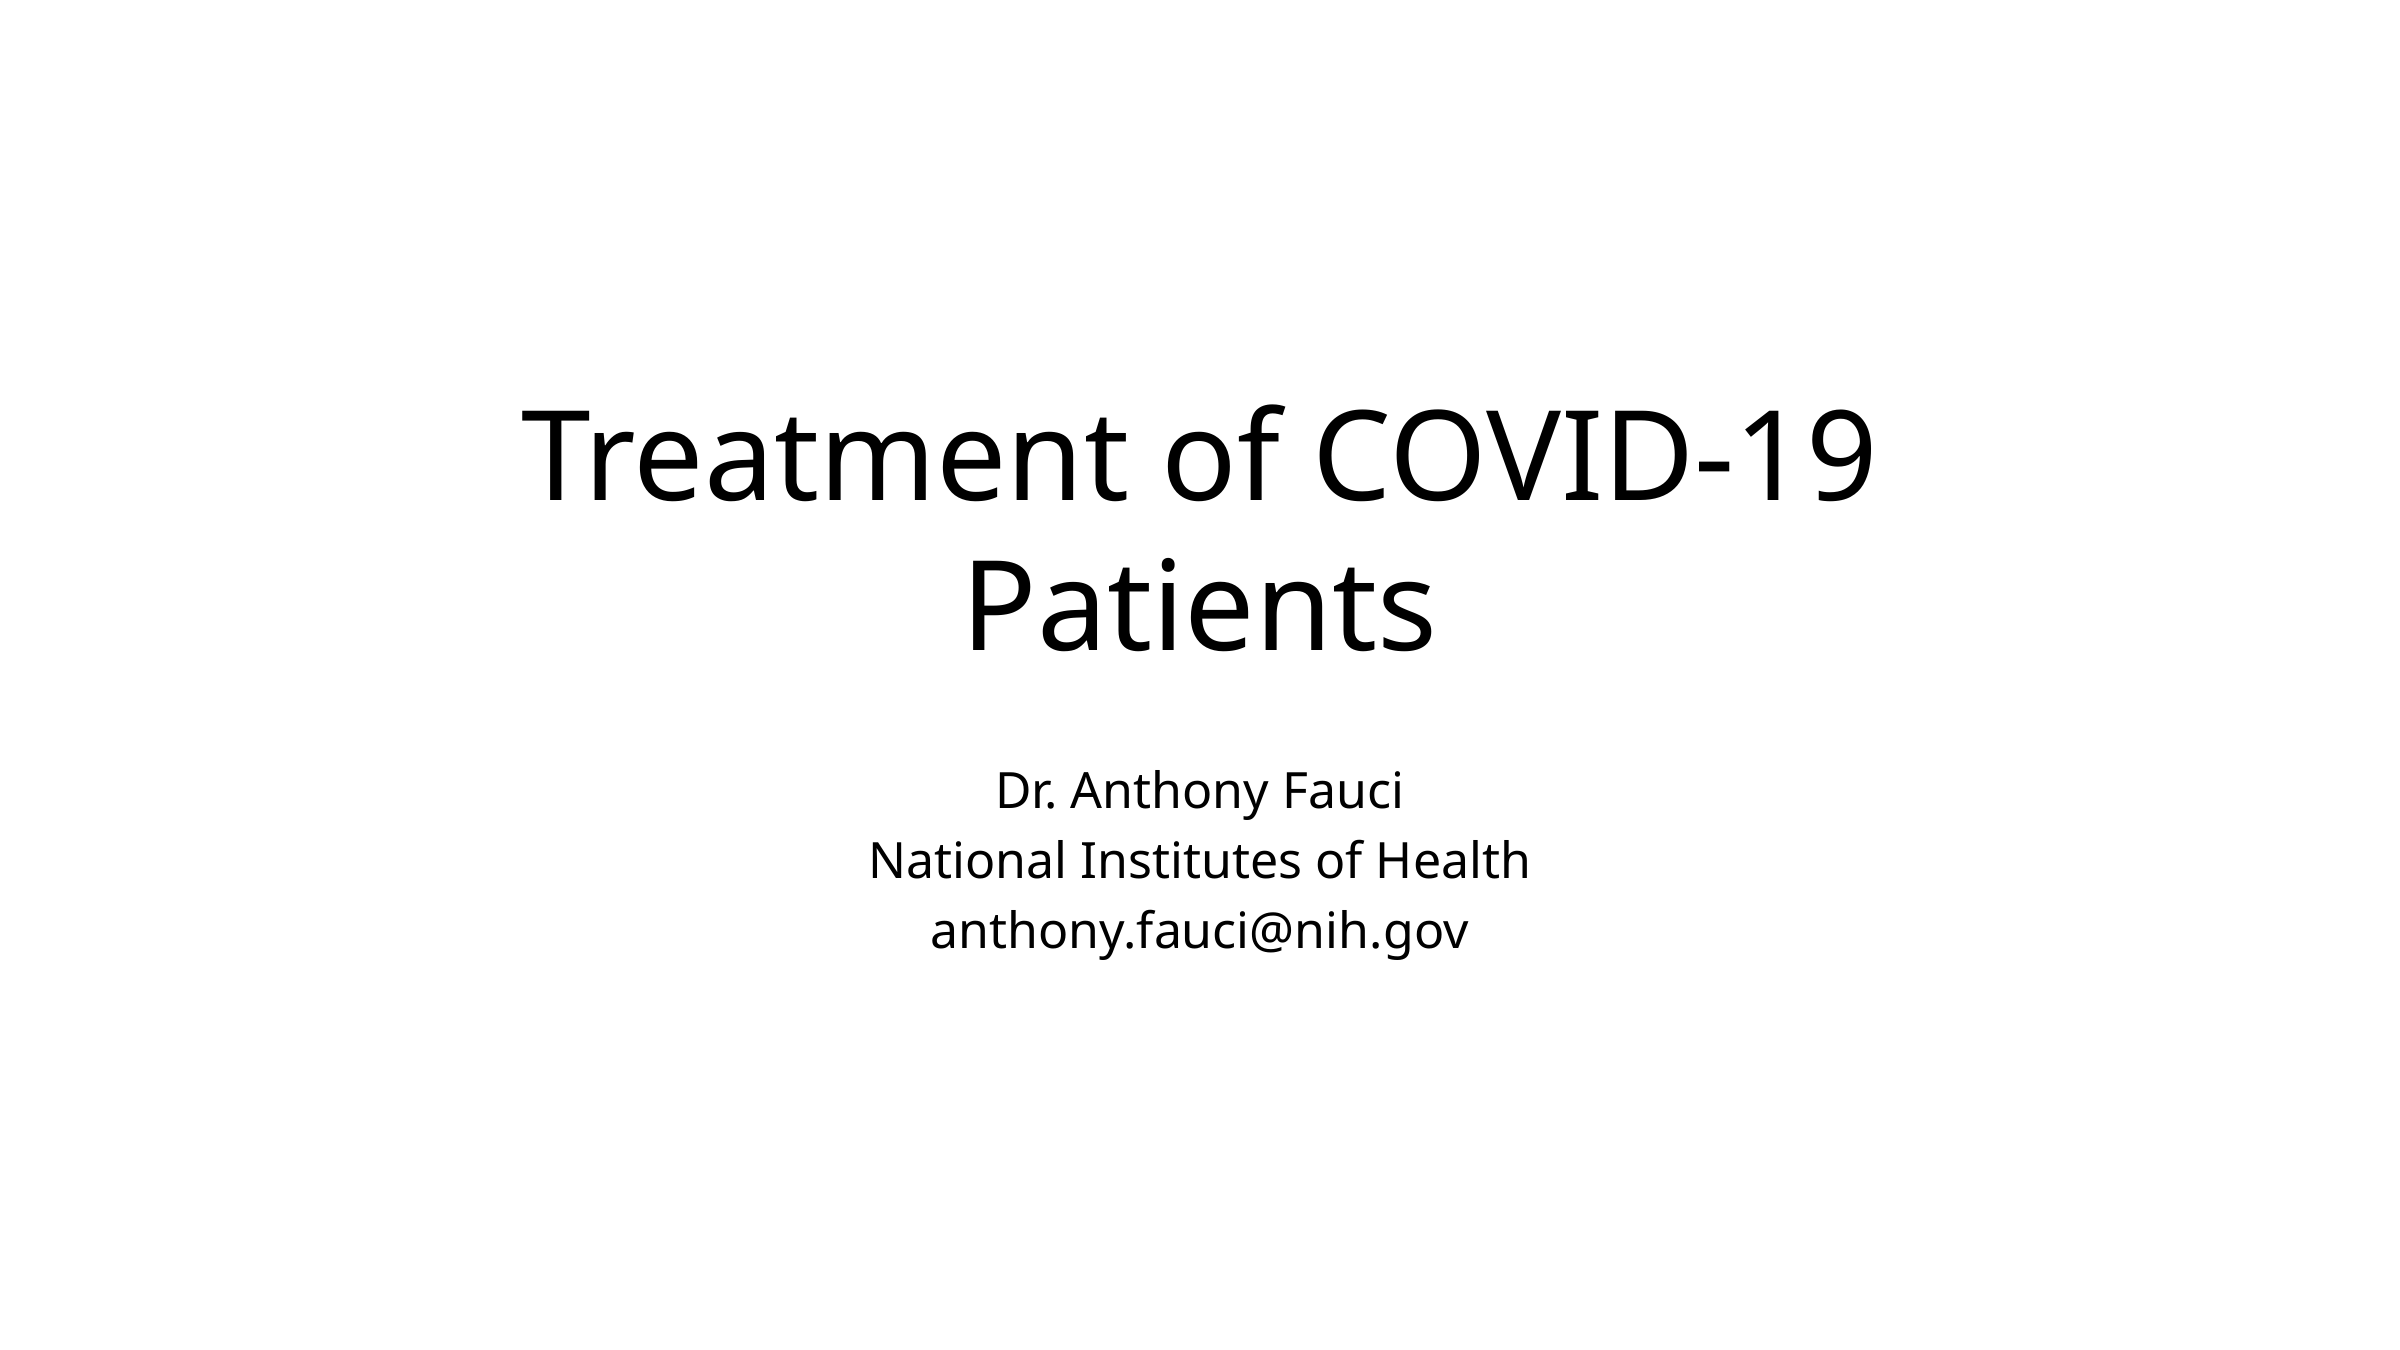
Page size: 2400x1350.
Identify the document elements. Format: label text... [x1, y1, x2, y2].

title Treatment of COVID-19 Patients [450, 329, 1950, 721]
subtitle Dr. Anthony Fauci National Institutes of Health anthony.fauci@nih.gov [450, 750, 1950, 1023]
